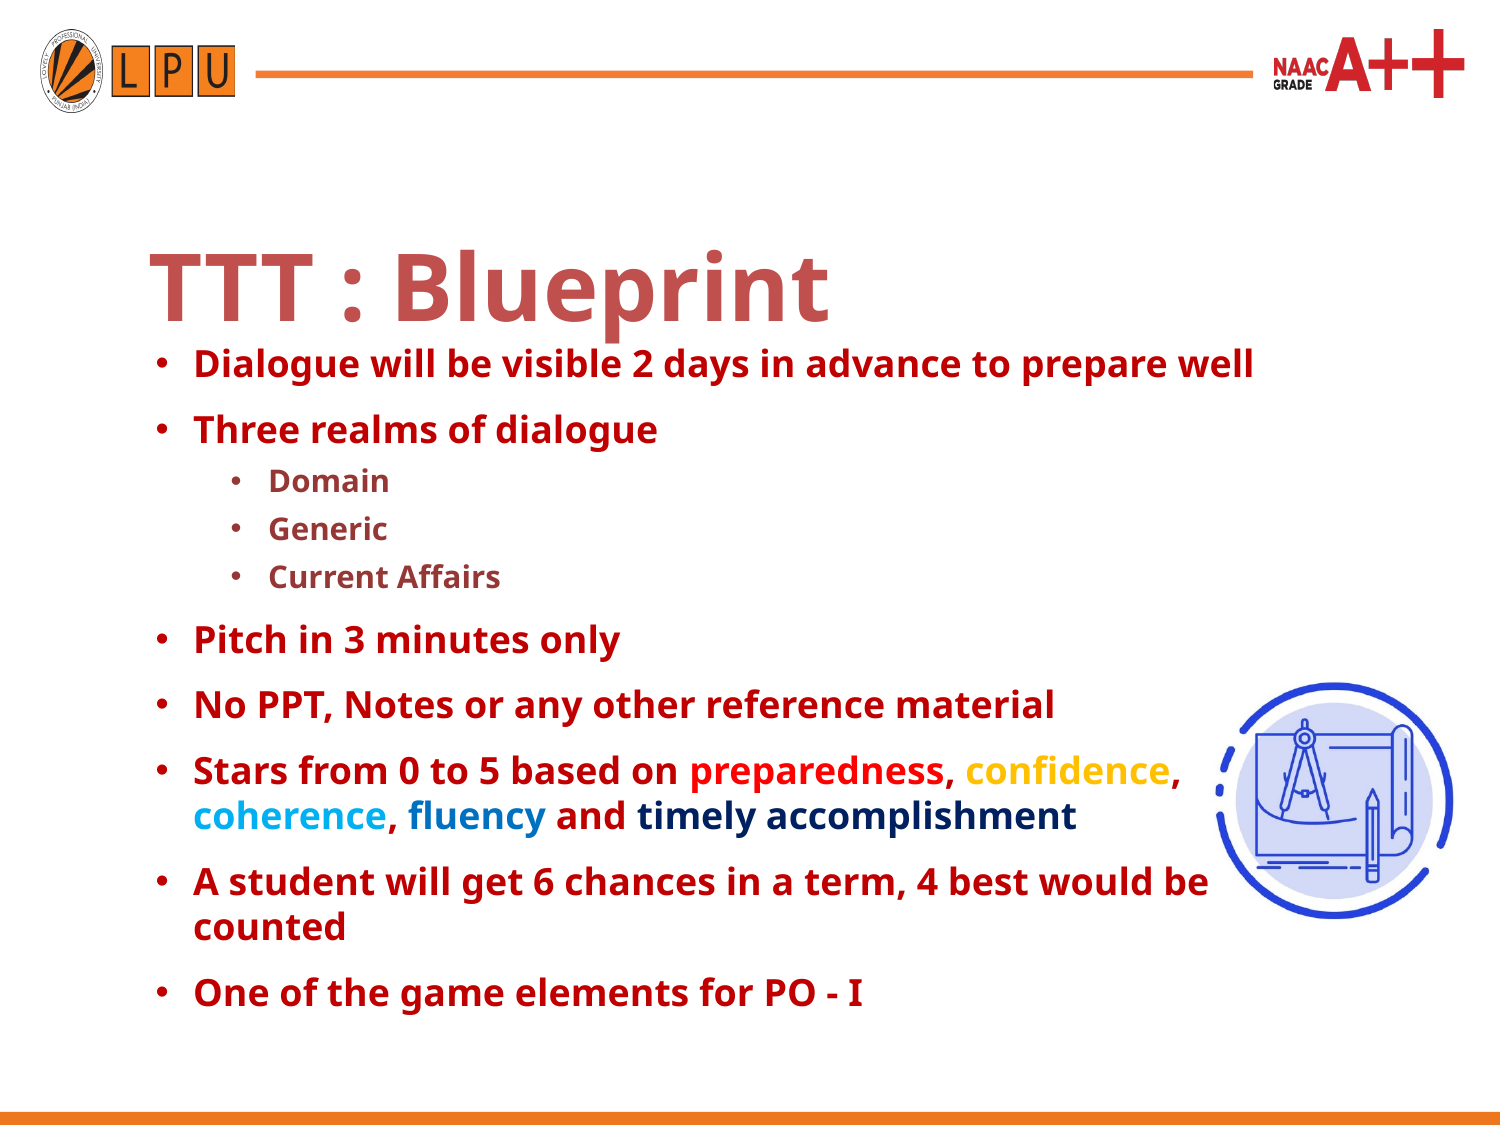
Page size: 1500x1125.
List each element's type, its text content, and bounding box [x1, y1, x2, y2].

text_box Dialogue will be visible 2 days in advance to prepare well Three realms of dialogue Domain Generic Current Affairs Pitch in 3 minutes only No PPT, Notes or any other reference material Stars from 0 to 5 based on preparedness, confidence, coherence, fluency and timely accomplishment A student will get 6 chances in a term, 4 best would be counted One of the game elements for PO - I [140, 348, 1308, 604]
picture [1183, 650, 1485, 952]
text_box TTT : Blueprint [133, 220, 1446, 348]
